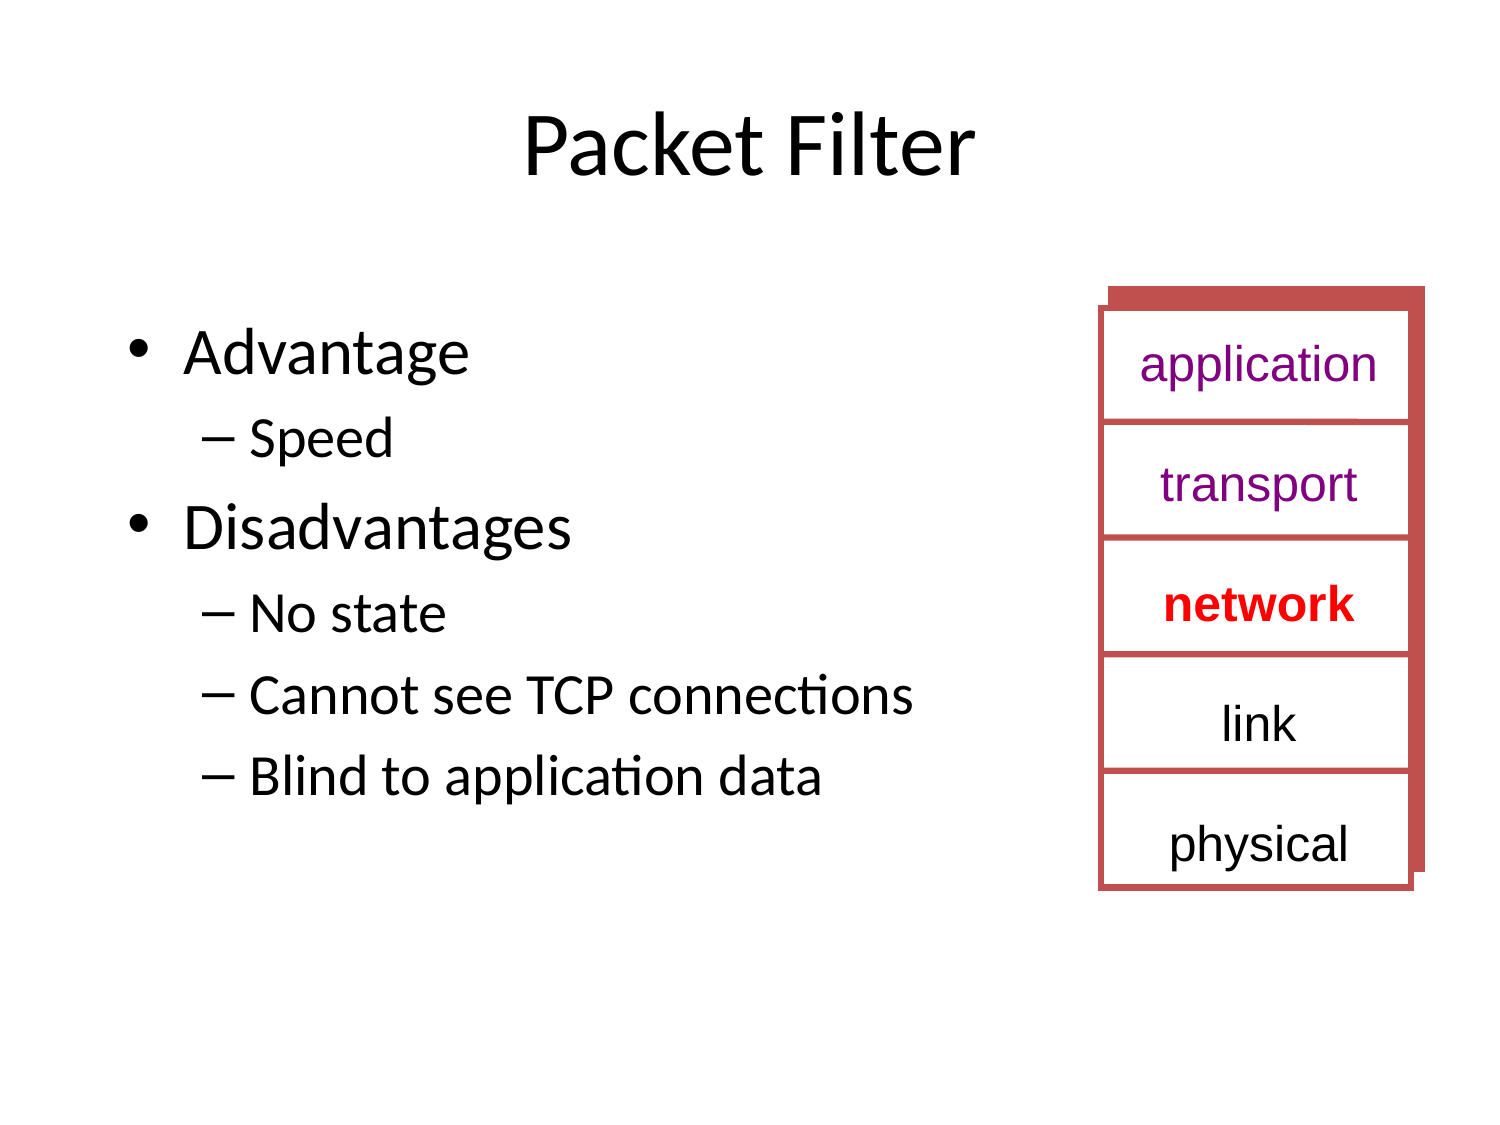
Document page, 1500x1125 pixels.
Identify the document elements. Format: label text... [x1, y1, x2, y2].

list Advantage Speed Disadvantages No state Cannot see TCP connections Blind to application data [112, 299, 1113, 975]
text_box [1111, 289, 1422, 869]
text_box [1099, 308, 1412, 888]
title Packet Filter [75, 45, 1425, 233]
